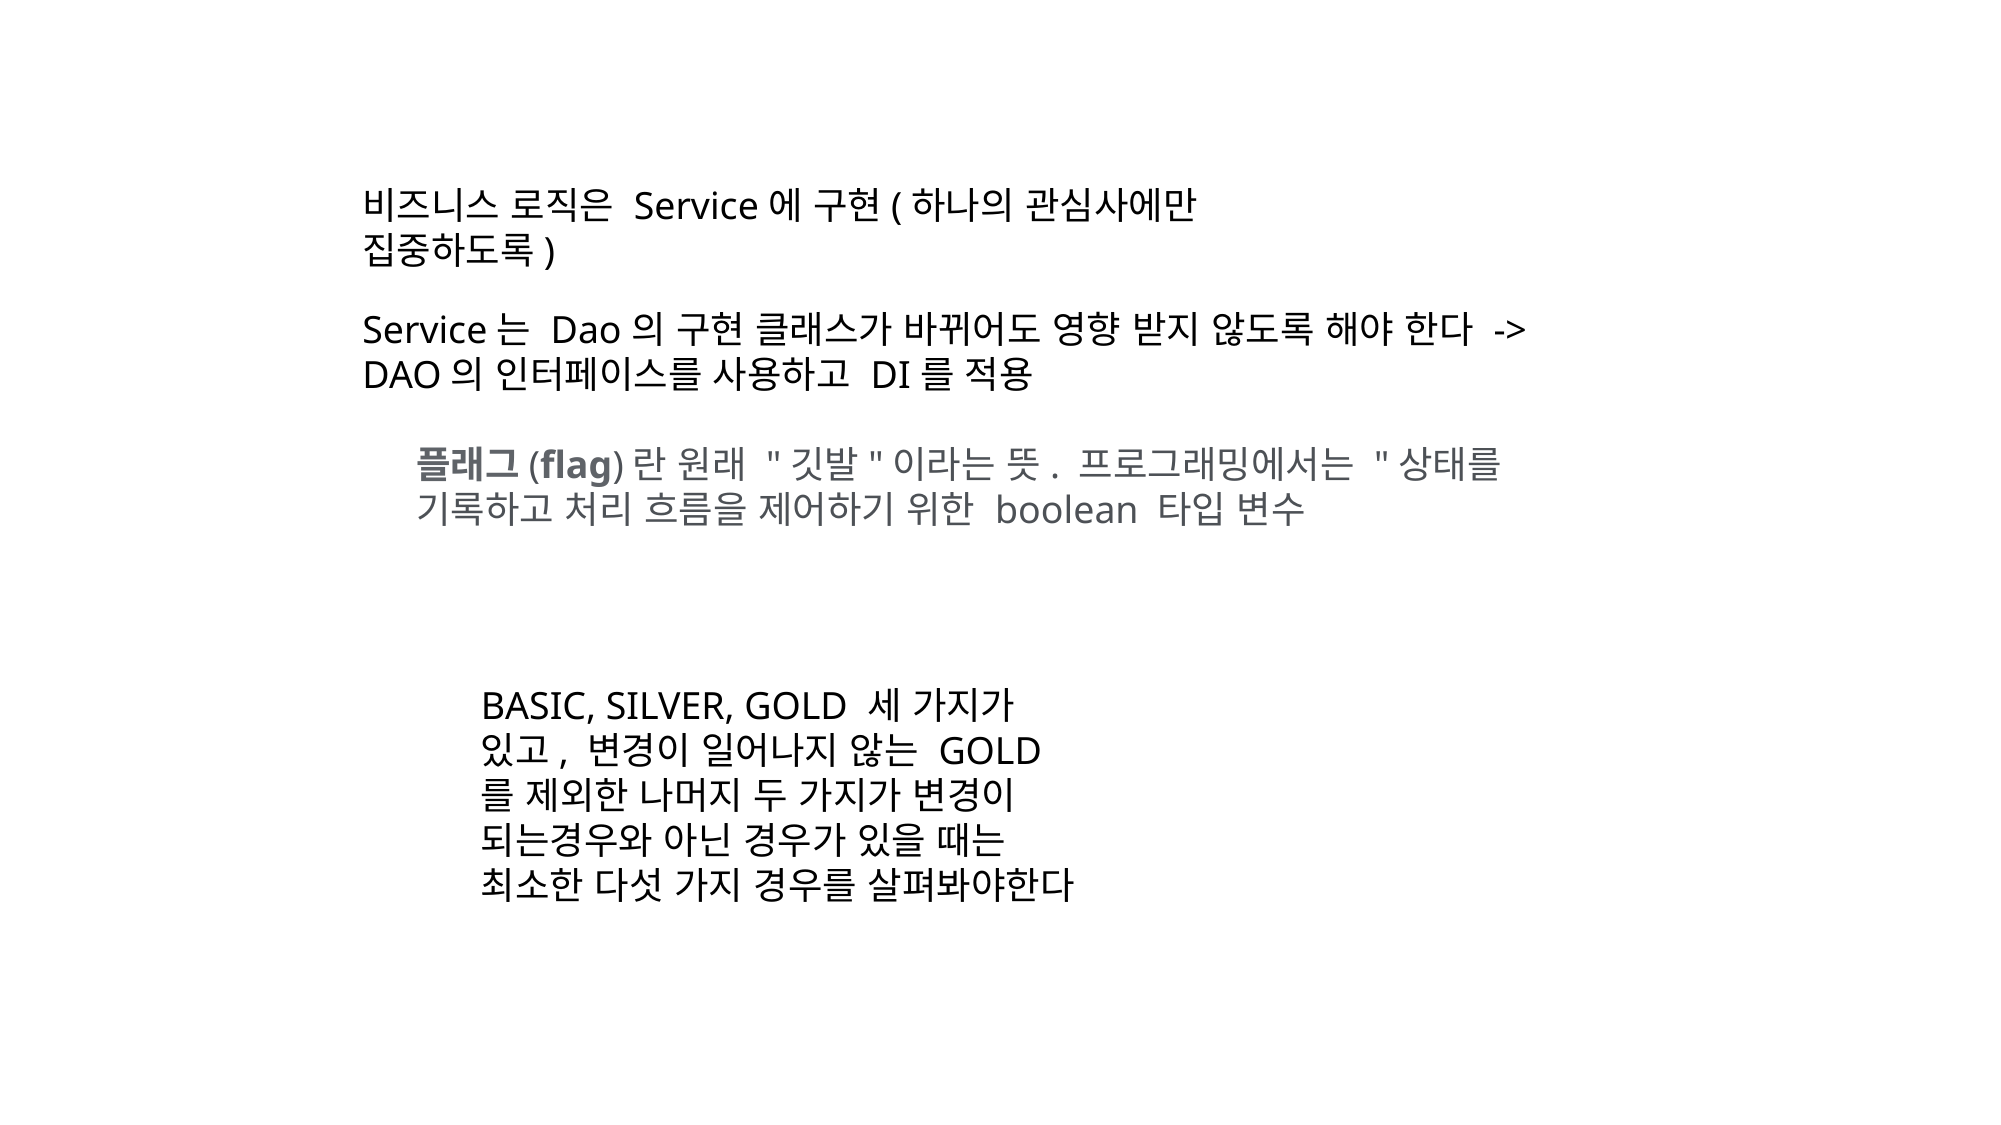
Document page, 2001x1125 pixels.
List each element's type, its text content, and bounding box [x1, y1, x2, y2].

text_box Service는 Dao의 구현 클래스가 바뀌어도 영향 받지 않도록 해야 한다 -> DAO의 인터페이스를 사용하고 DI를 적용 [347, 298, 1620, 404]
text_box BASIC, SILVER, GOLD 세 가지가 있고, 변경이 일어나지 않는 GOLD를 제외한 나머지 두 가지가 변경이 되는경우와 아닌 경우가 있을 때는 최소한 다섯 가지 경우를 살펴봐야한다 [466, 674, 1099, 915]
text_box 비즈니스 로직은 Service에 구현(하나의 관심사에만 집중하도록) [347, 174, 1261, 280]
text_box 플래그(flag)란 원래 "깃발"이라는 뜻. 프로그래밍에서는 "상태를 기록하고 처리 흐름을 제어하기 위한 boolean 타입 변수 [401, 433, 1567, 539]
